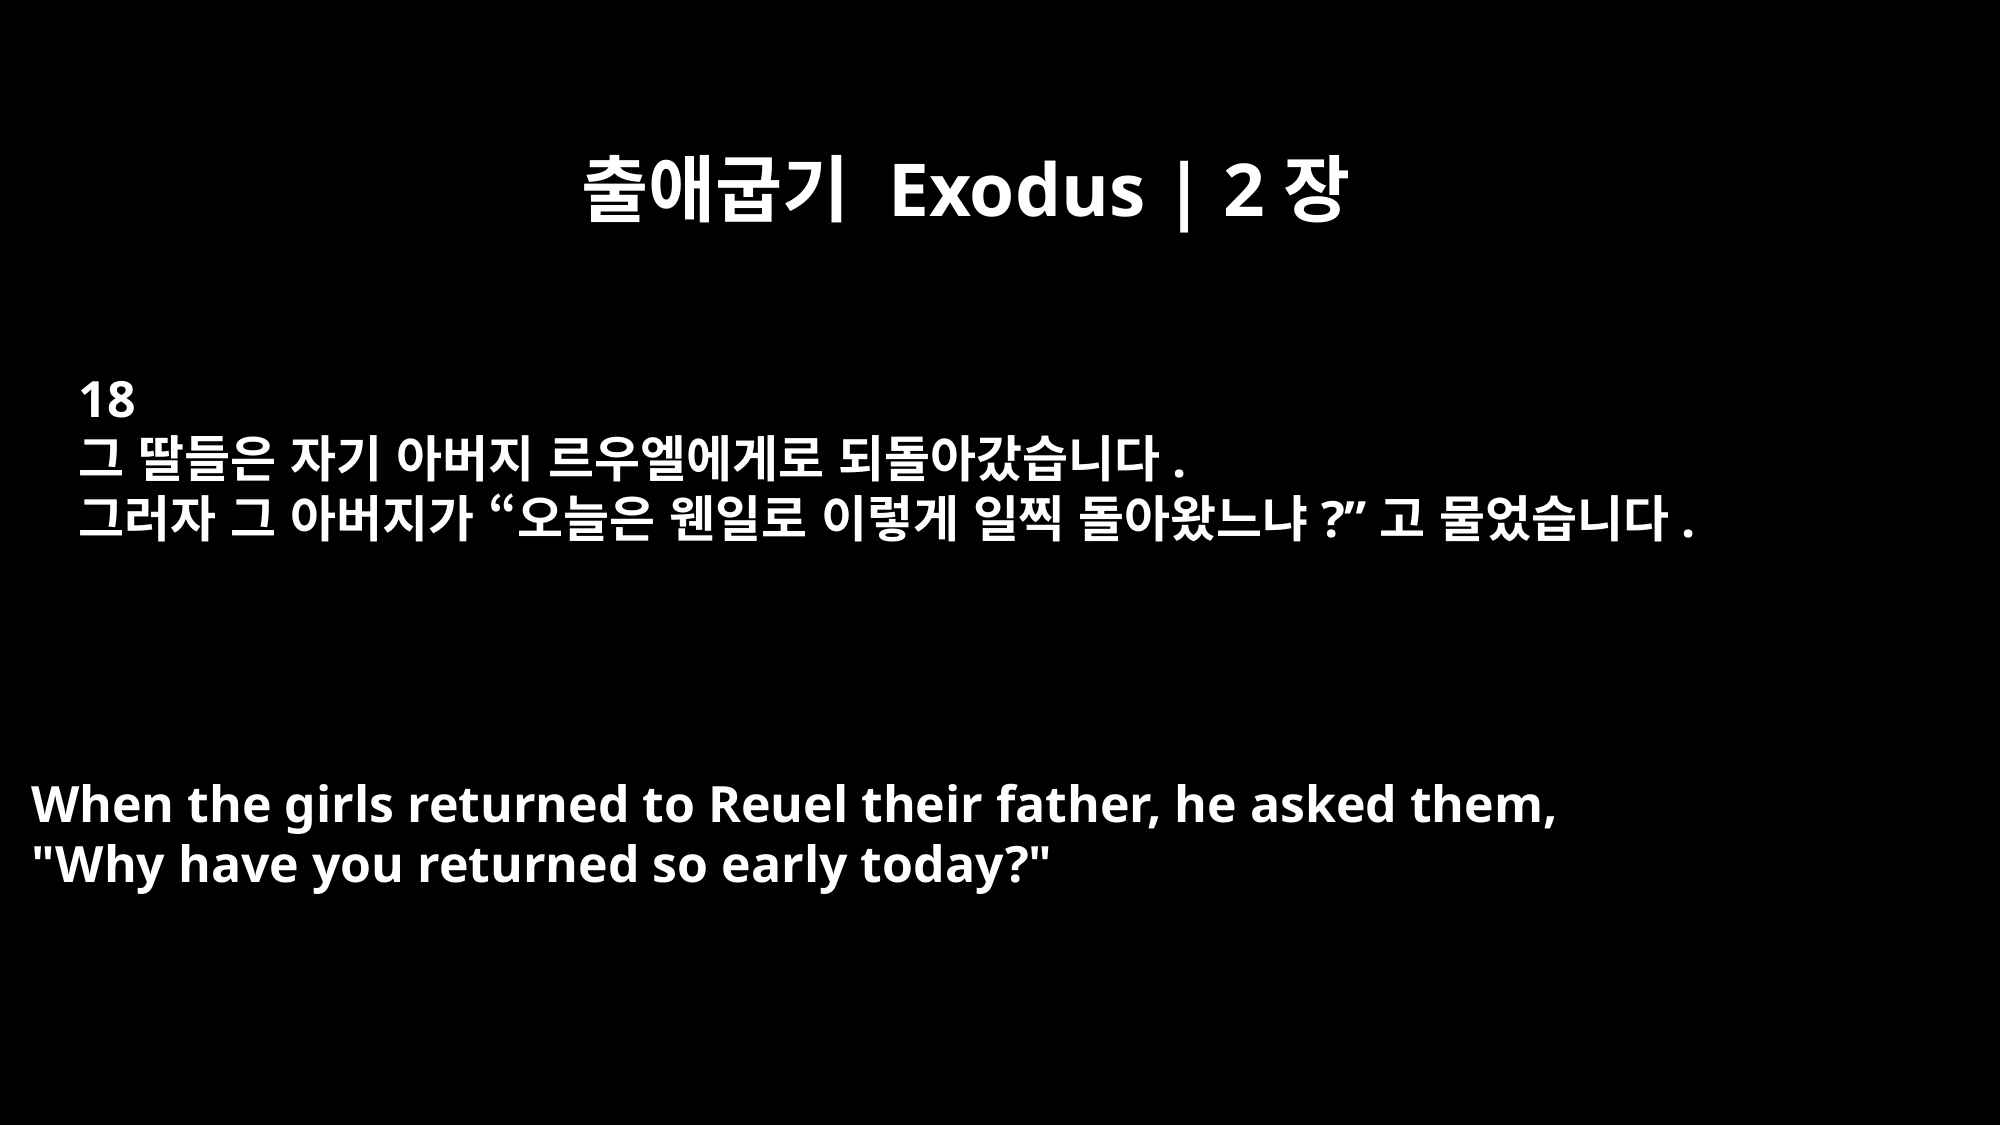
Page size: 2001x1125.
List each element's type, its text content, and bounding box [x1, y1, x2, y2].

text_box 18 그 딸들은 자기 아버지 르우엘에게로 되돌아갔습니다. 그러자 그 아버지가 “오늘은 웬일로 이렇게 일찍 돌아왔느냐?”고 물었습니다. [63, 359, 1711, 555]
text_box When the girls returned to Reuel their father, he asked them, "Why have you returned so early today?" [16, 764, 1586, 900]
text_box 출애굽기 Exodus | 2장 [566, 136, 1366, 239]
